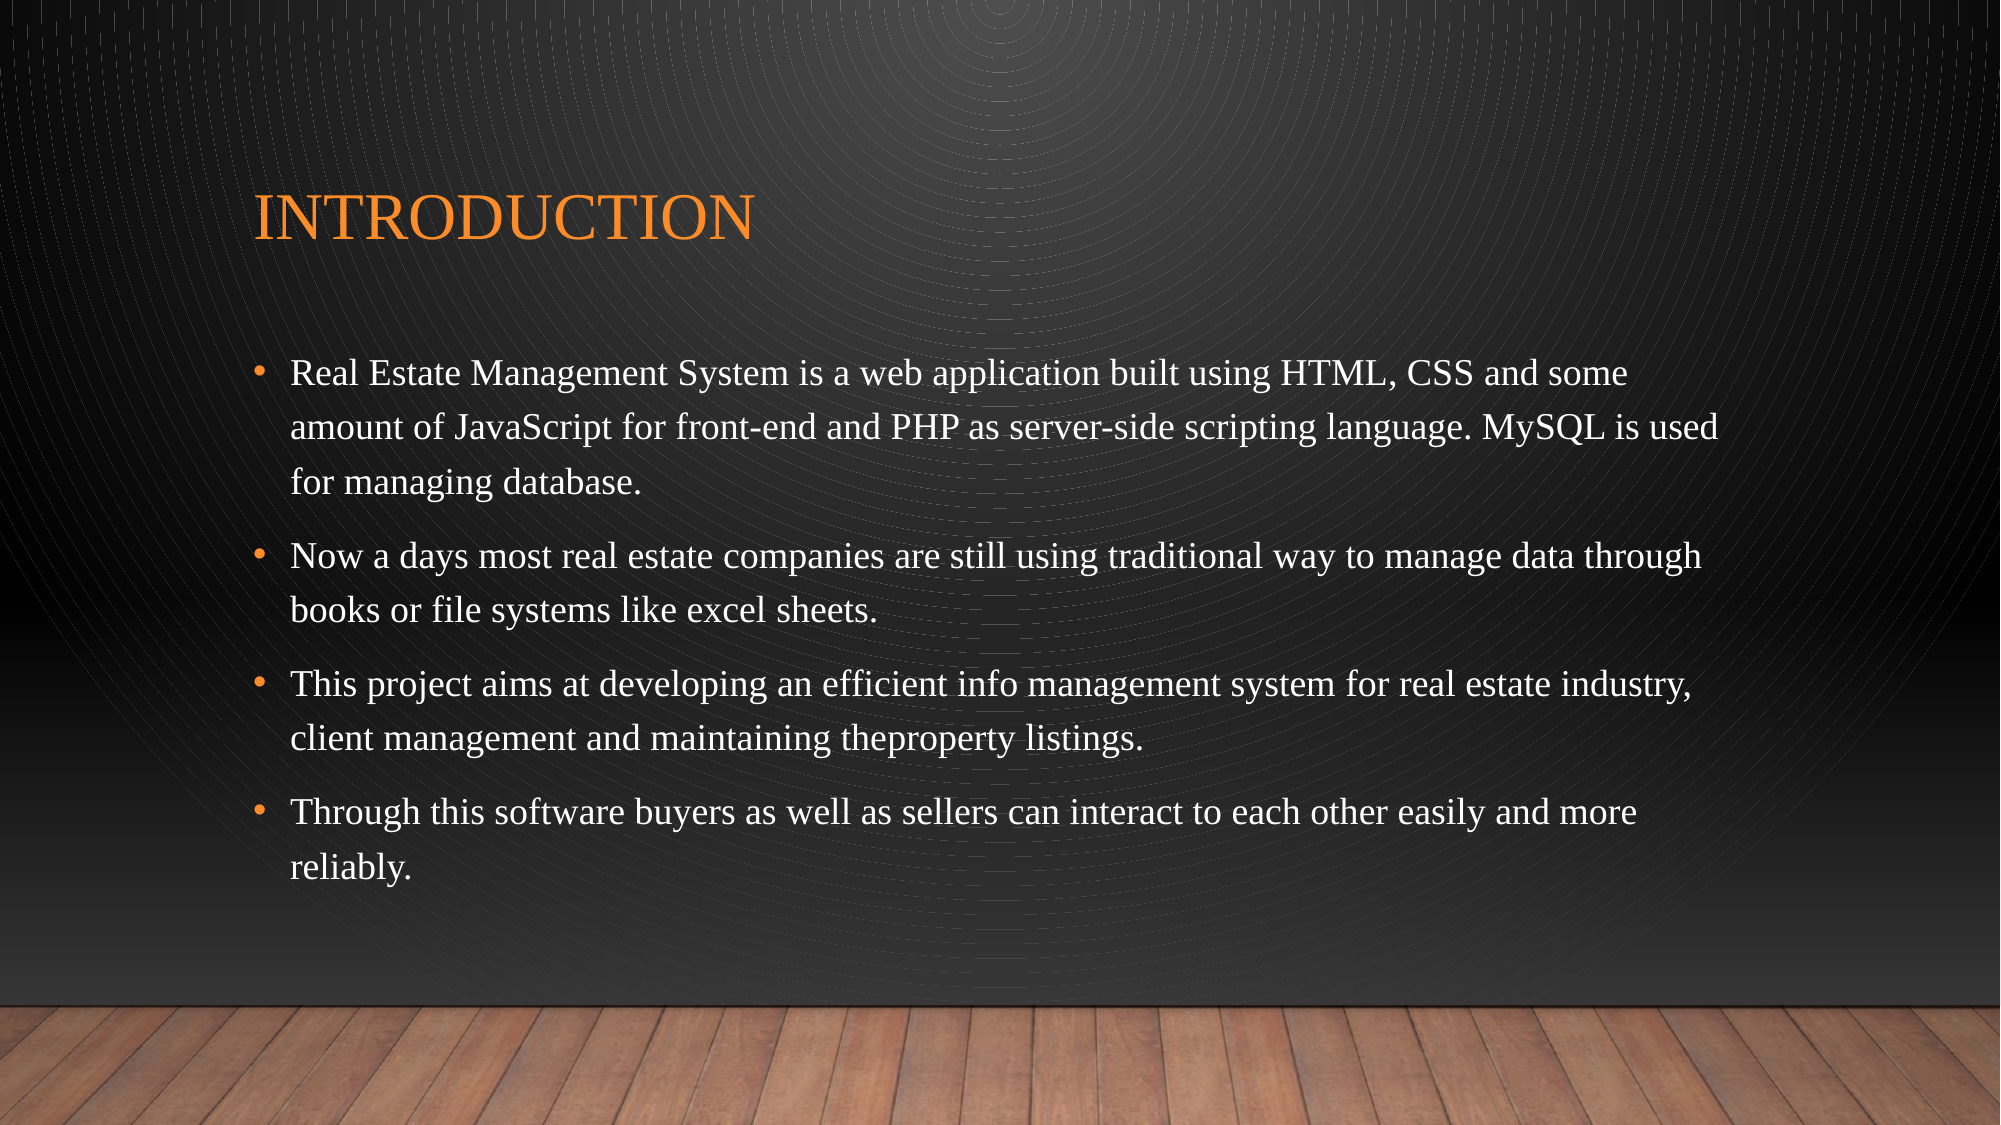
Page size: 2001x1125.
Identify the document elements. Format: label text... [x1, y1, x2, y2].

list Real Estate Management System is a web application built using HTML, CSS and some amount of JavaScript for front-end and PHP as server-side scripting language. MySQL is used for managing database. Now a days most real estate companies are still using traditional way to manage data through books or file systems like excel sheets. This project aims at developing an efficient info management system for real estate industry, client management and maintaining theproperty listings. Through this software buyers as well as sellers can interact to each other easily and more reliably. [238, 330, 1763, 897]
title Introduction [238, 131, 1763, 305]
picture [0, 1005, 2000, 1125]
